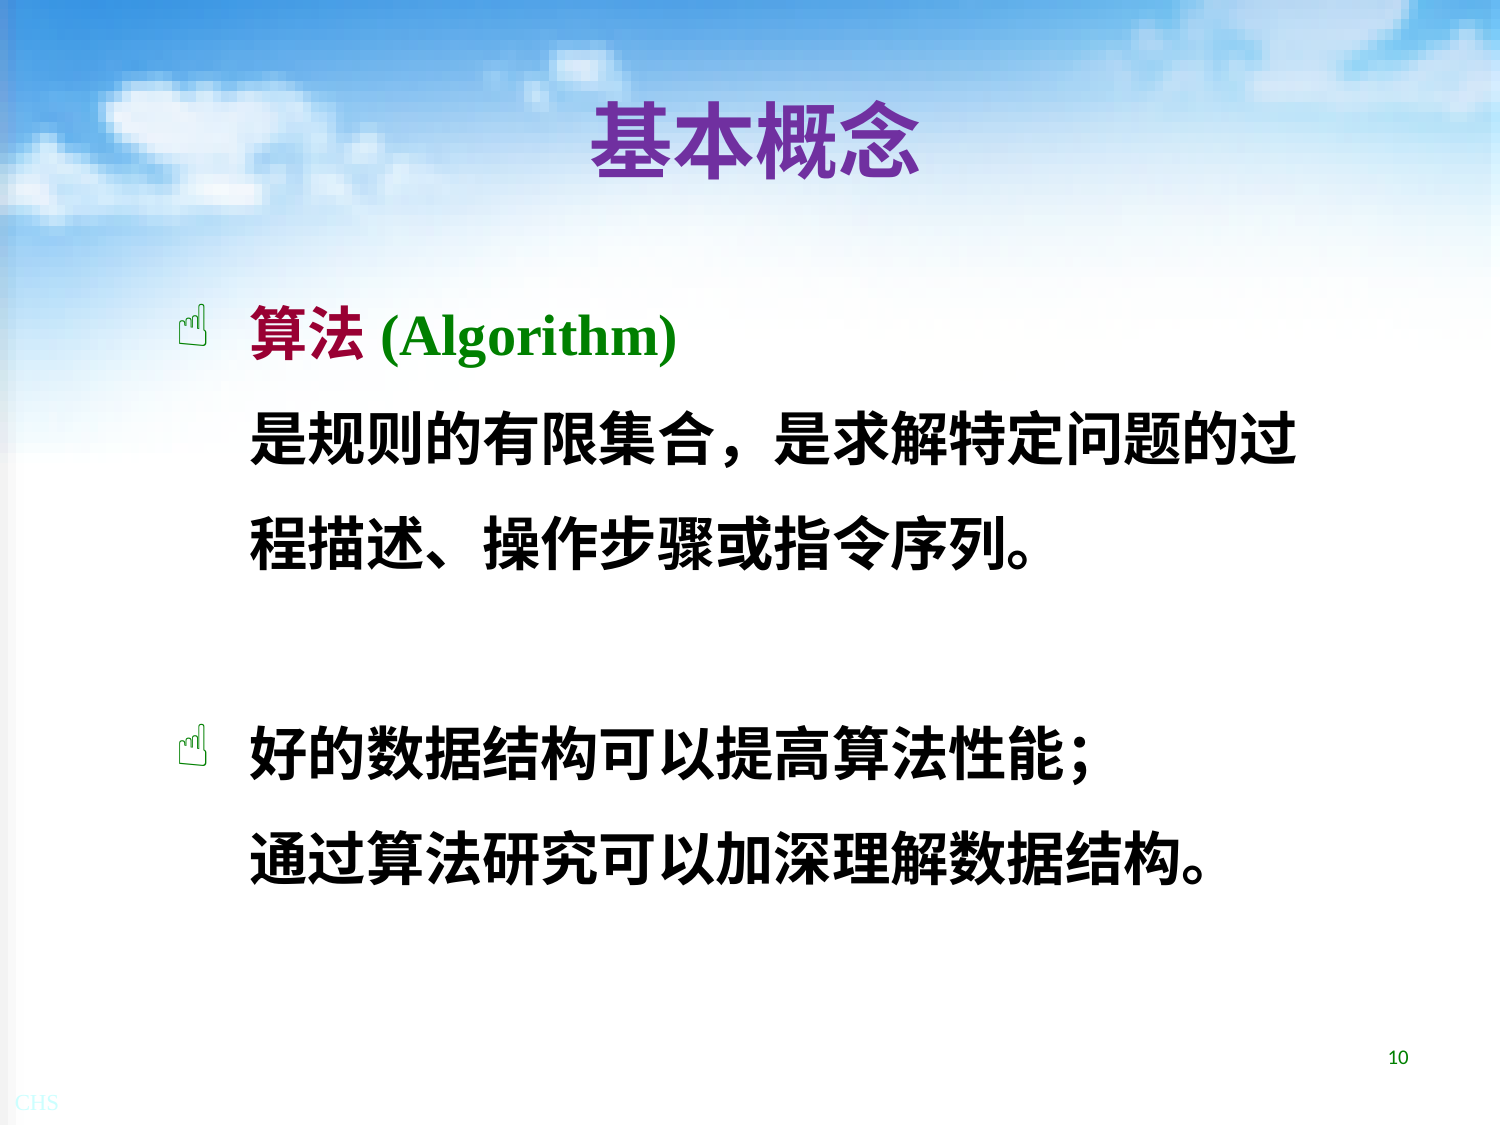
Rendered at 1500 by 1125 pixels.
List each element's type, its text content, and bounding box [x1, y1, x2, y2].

picture [0, 0, 1500, 1125]
title 基本概念 [175, 38, 1337, 239]
slide_number 10 [1366, 1041, 1430, 1071]
list 算法(Algorithm) 是规则的有限集合，是求解特定问题的过程描述、操作步骤或指令序列。 好的数据结构可以提高算法性能； 通过算法研究可以加深理解数据结构。 [175, 262, 1337, 1009]
